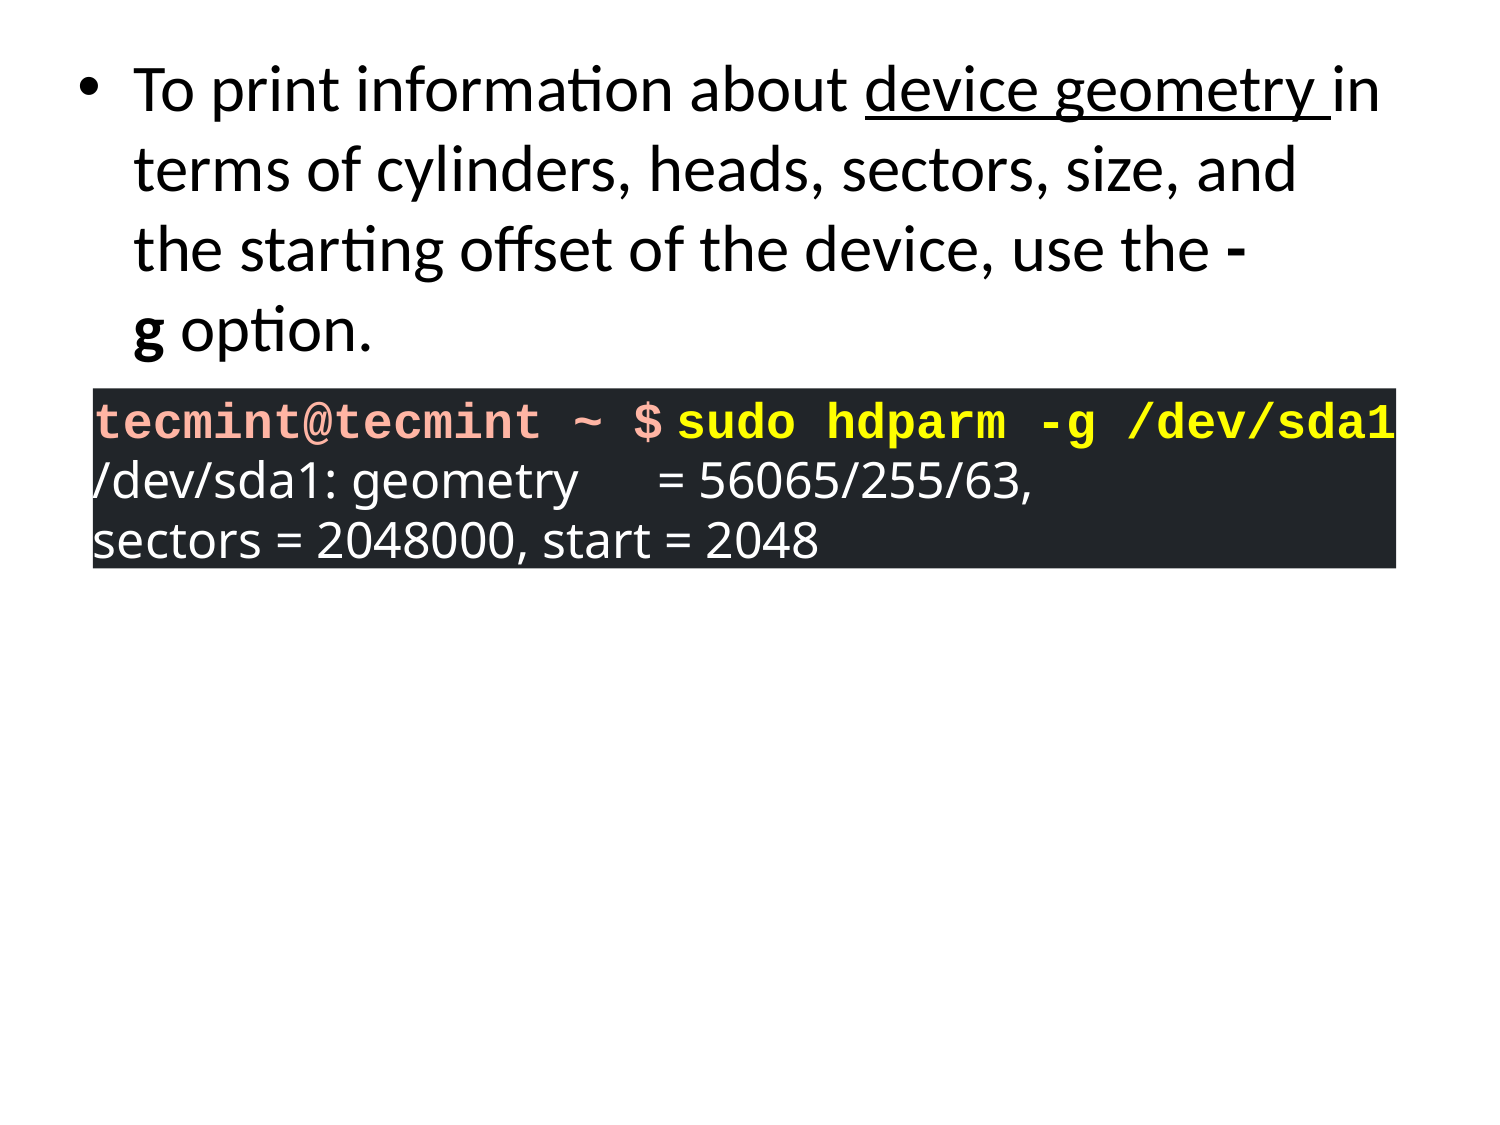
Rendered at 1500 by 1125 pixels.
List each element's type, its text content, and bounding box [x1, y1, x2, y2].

text_box tecmint@tecmint ~ $ sudo hdparm -g /dev/sda1 /dev/sda1: geometry = 56065/255/63, sectors = 2048000, start = 2048 [92, 388, 1397, 569]
list To print information about device geometry in terms of cylinders, heads, sectors, size, and the starting offset of the device, use the -g option. [62, 37, 1413, 780]
